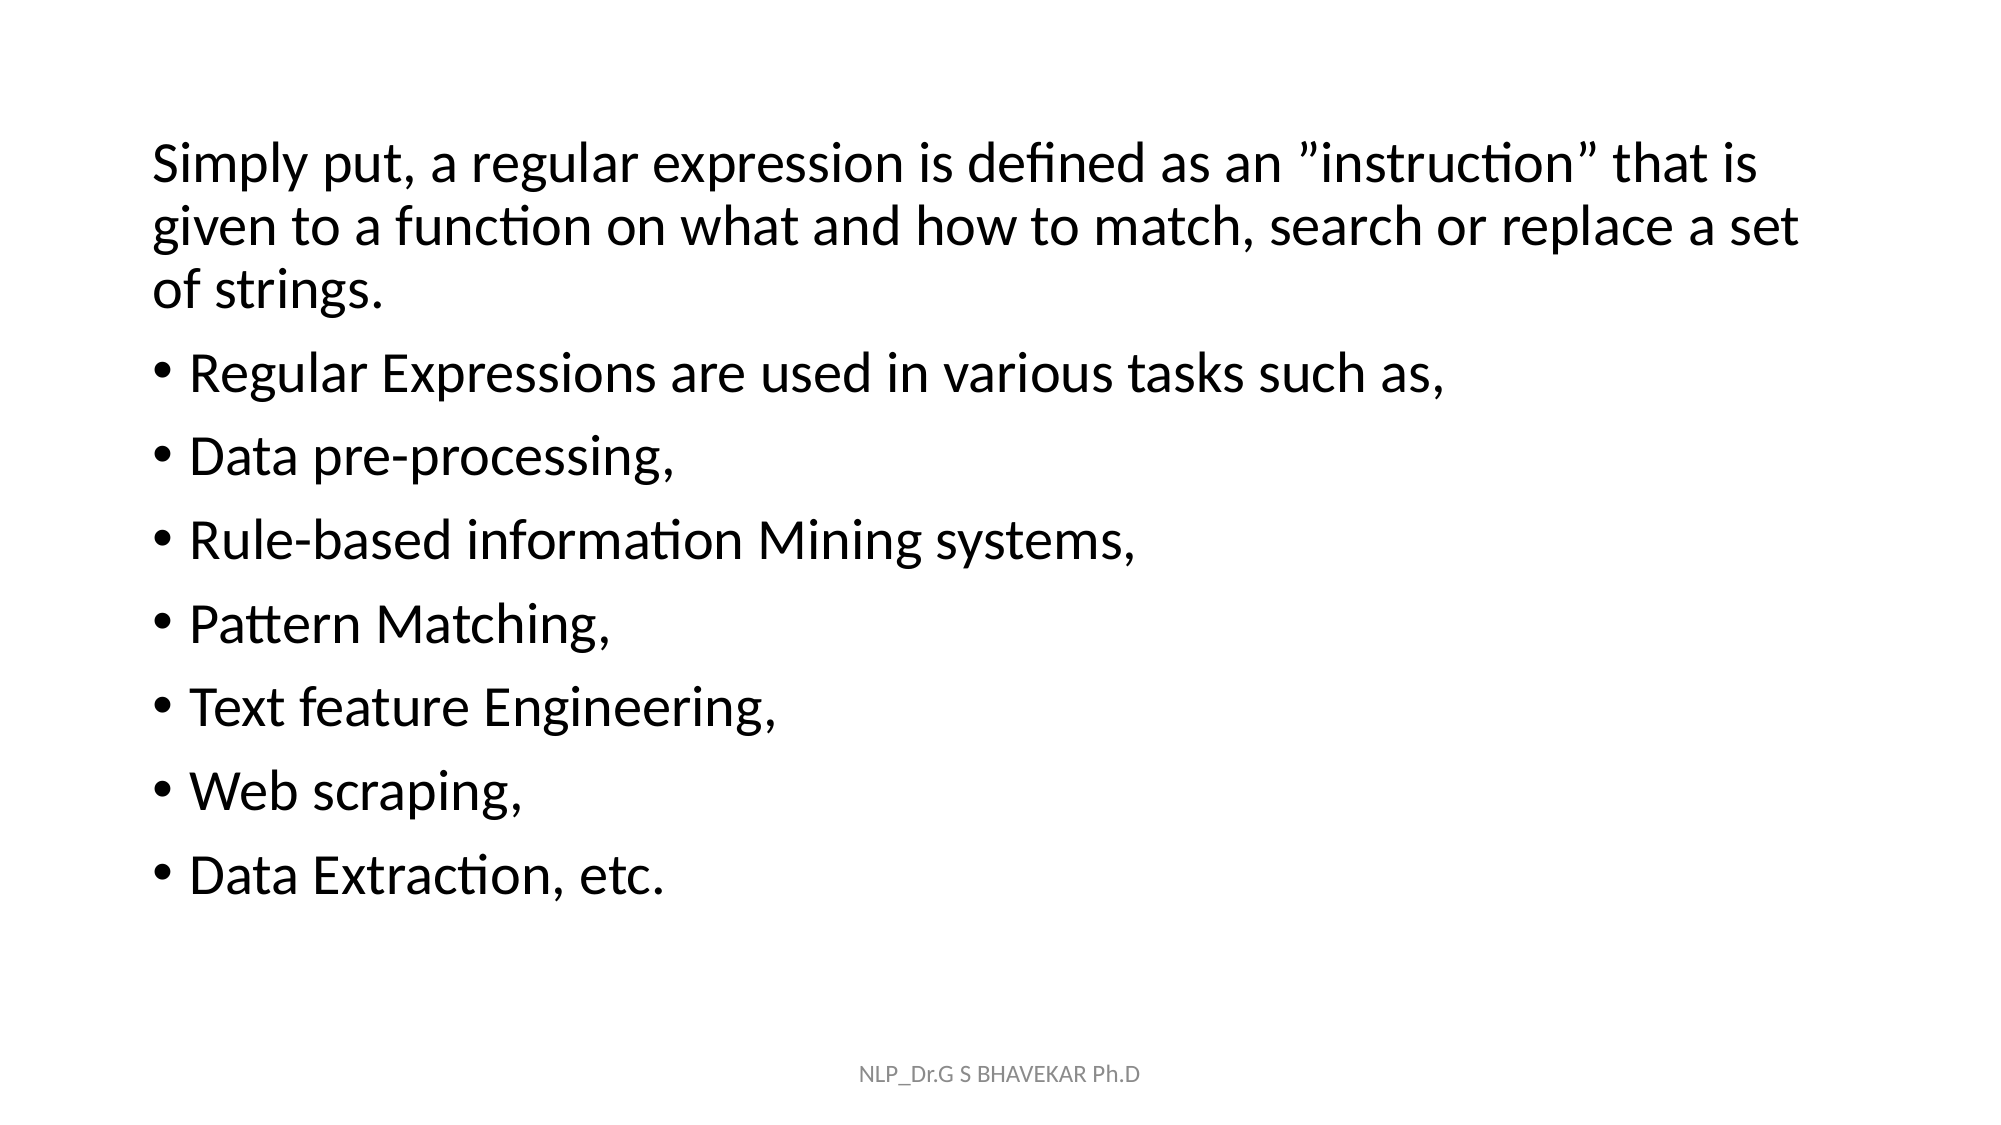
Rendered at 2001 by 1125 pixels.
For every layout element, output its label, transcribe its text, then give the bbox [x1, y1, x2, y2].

list Simply put, a regular expression is defined as an ”instruction” that is given to a function on what and how to match, search or replace a set of strings. Regular Expressions are used in various tasks such as, Data pre-processing, Rule-based information Mining systems, Pattern Matching, Text feature Engineering, Web scraping, Data Extraction, etc. [137, 125, 1863, 1014]
footer NLP_Dr.G S BHAVEKAR Ph.D [662, 1042, 1338, 1103]
